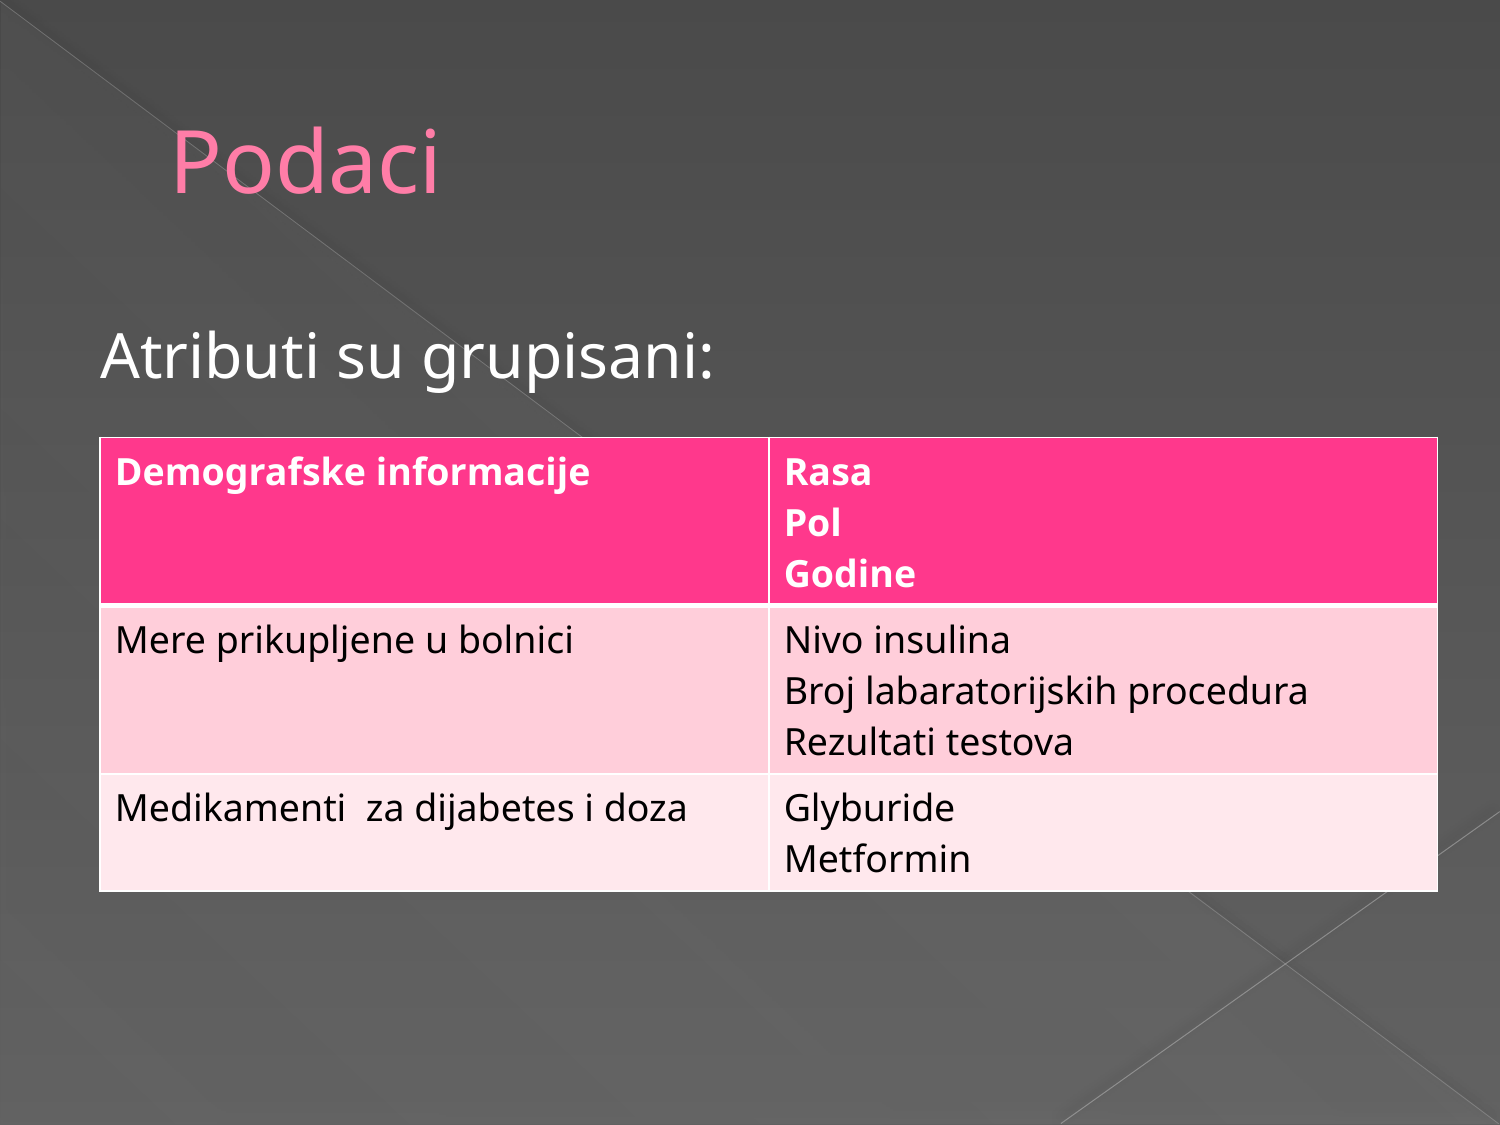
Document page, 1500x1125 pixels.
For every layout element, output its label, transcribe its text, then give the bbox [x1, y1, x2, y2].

table_cell Mere prikupljene u bolnici [101, 608, 768, 773]
table_header Demografske informacije [101, 438, 768, 603]
list Atributi su grupisani: [75, 308, 1425, 1059]
table_header Rasa Pol Godine [770, 438, 1437, 603]
table_cell Glyburide Metformin [770, 775, 1437, 890]
table_cell Medikamenti za dijabetes i doza [101, 775, 768, 890]
table_cell Nivo insulina Broj labaratorijskih procedura Rezultati testova [770, 608, 1437, 773]
title Podaci [75, 43, 1425, 274]
